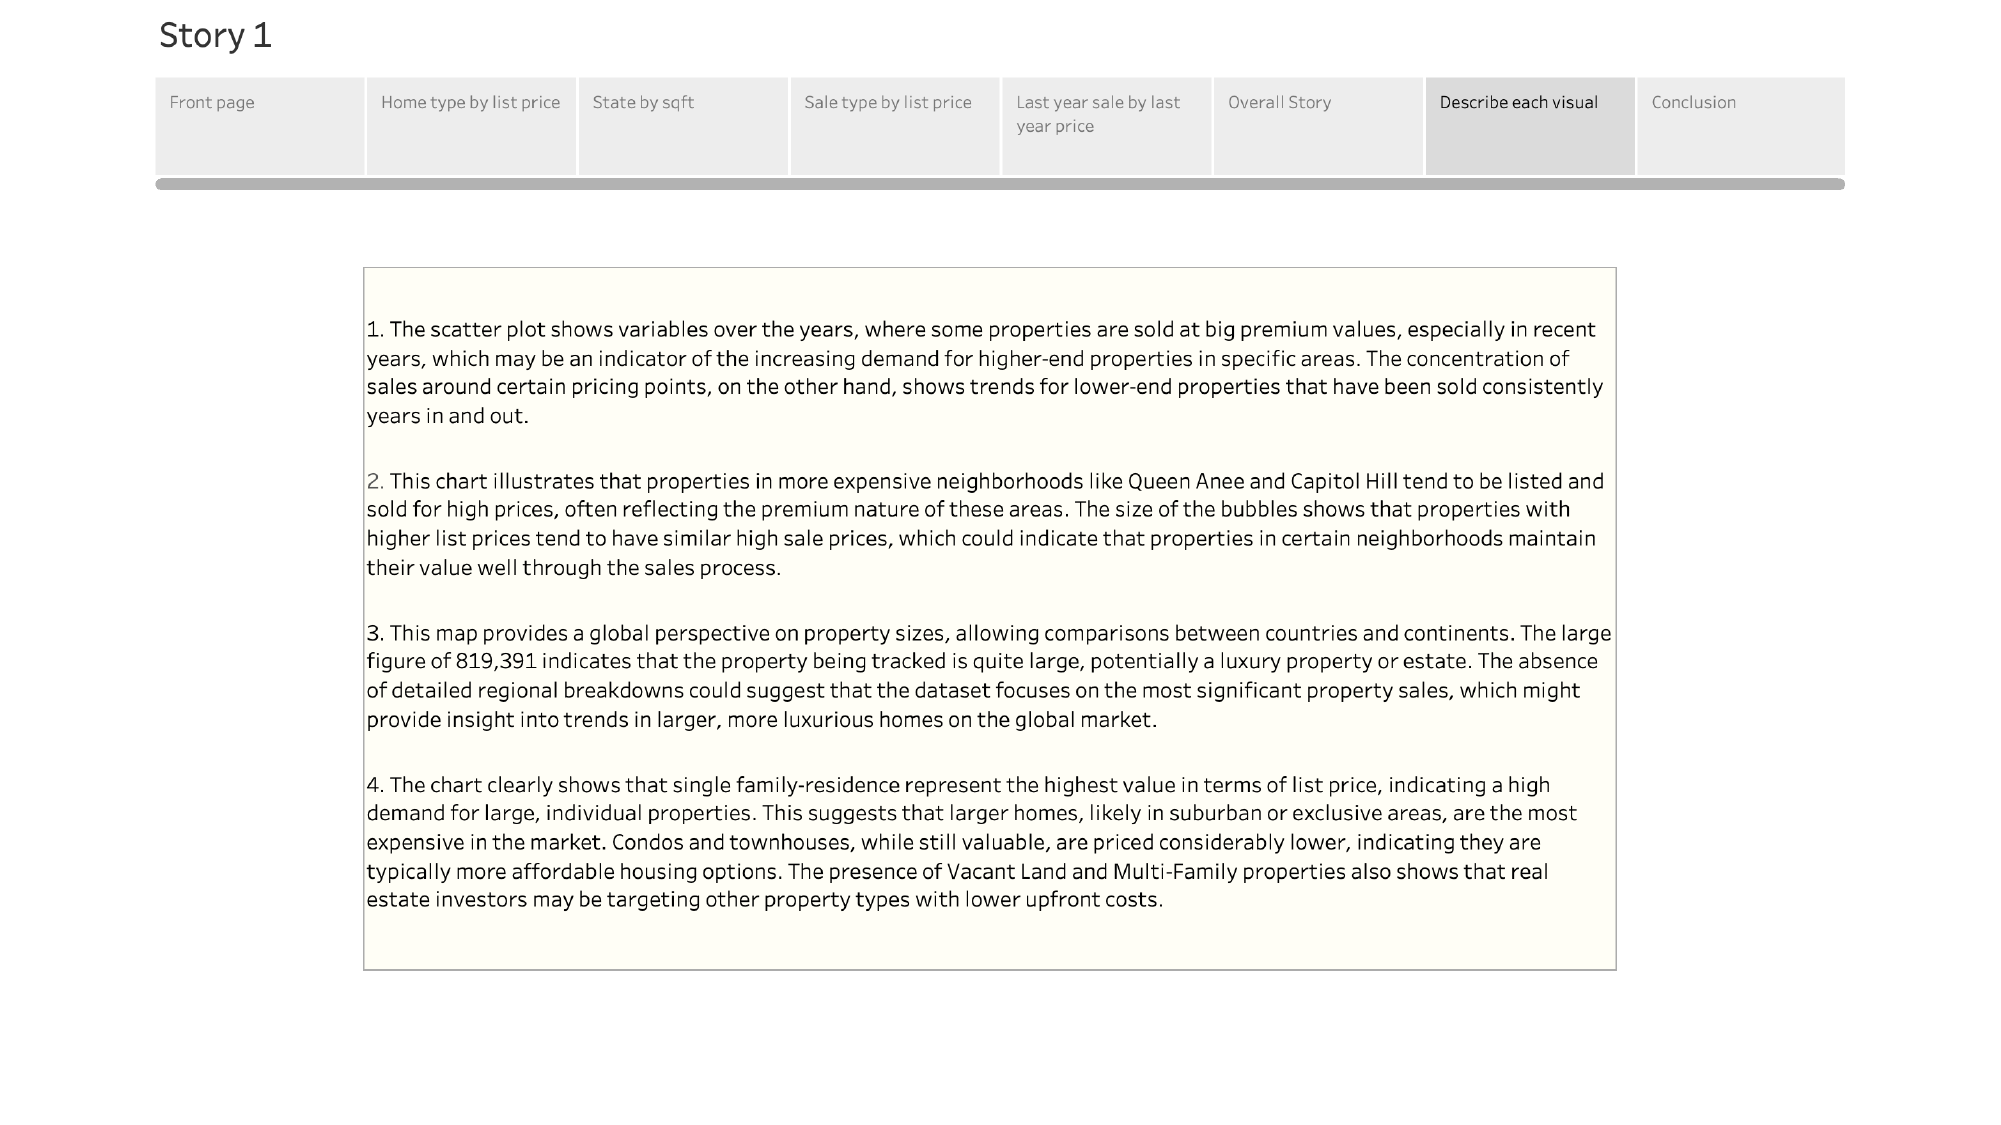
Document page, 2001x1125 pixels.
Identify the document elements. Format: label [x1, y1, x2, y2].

picture [144, 0, 1856, 1125]
